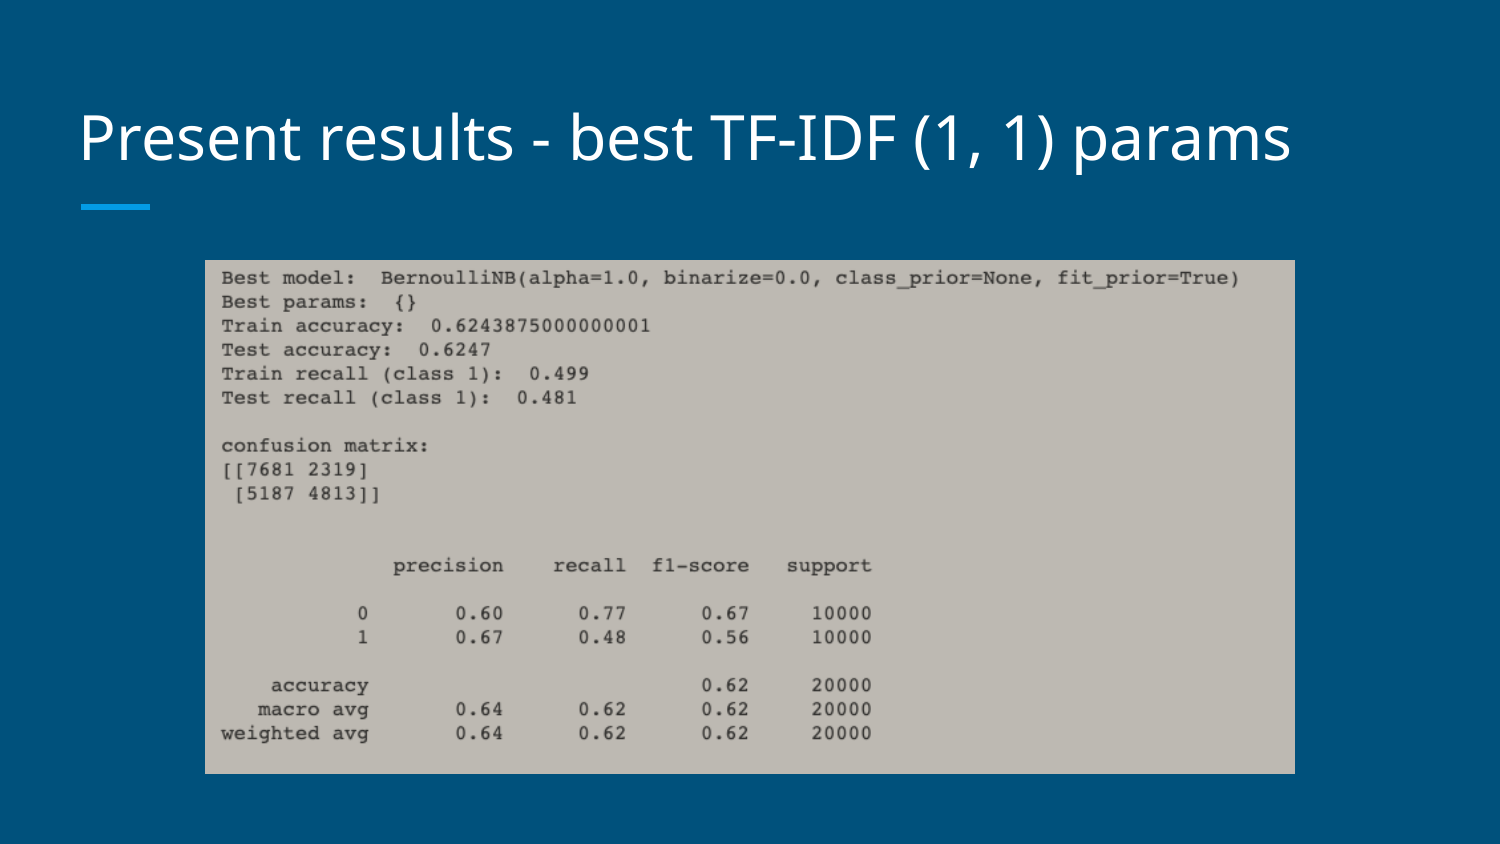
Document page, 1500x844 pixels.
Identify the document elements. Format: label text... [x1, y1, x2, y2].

title Present results - best TF-IDF (1, 1) params [63, 75, 1437, 188]
picture [206, 261, 1294, 773]
